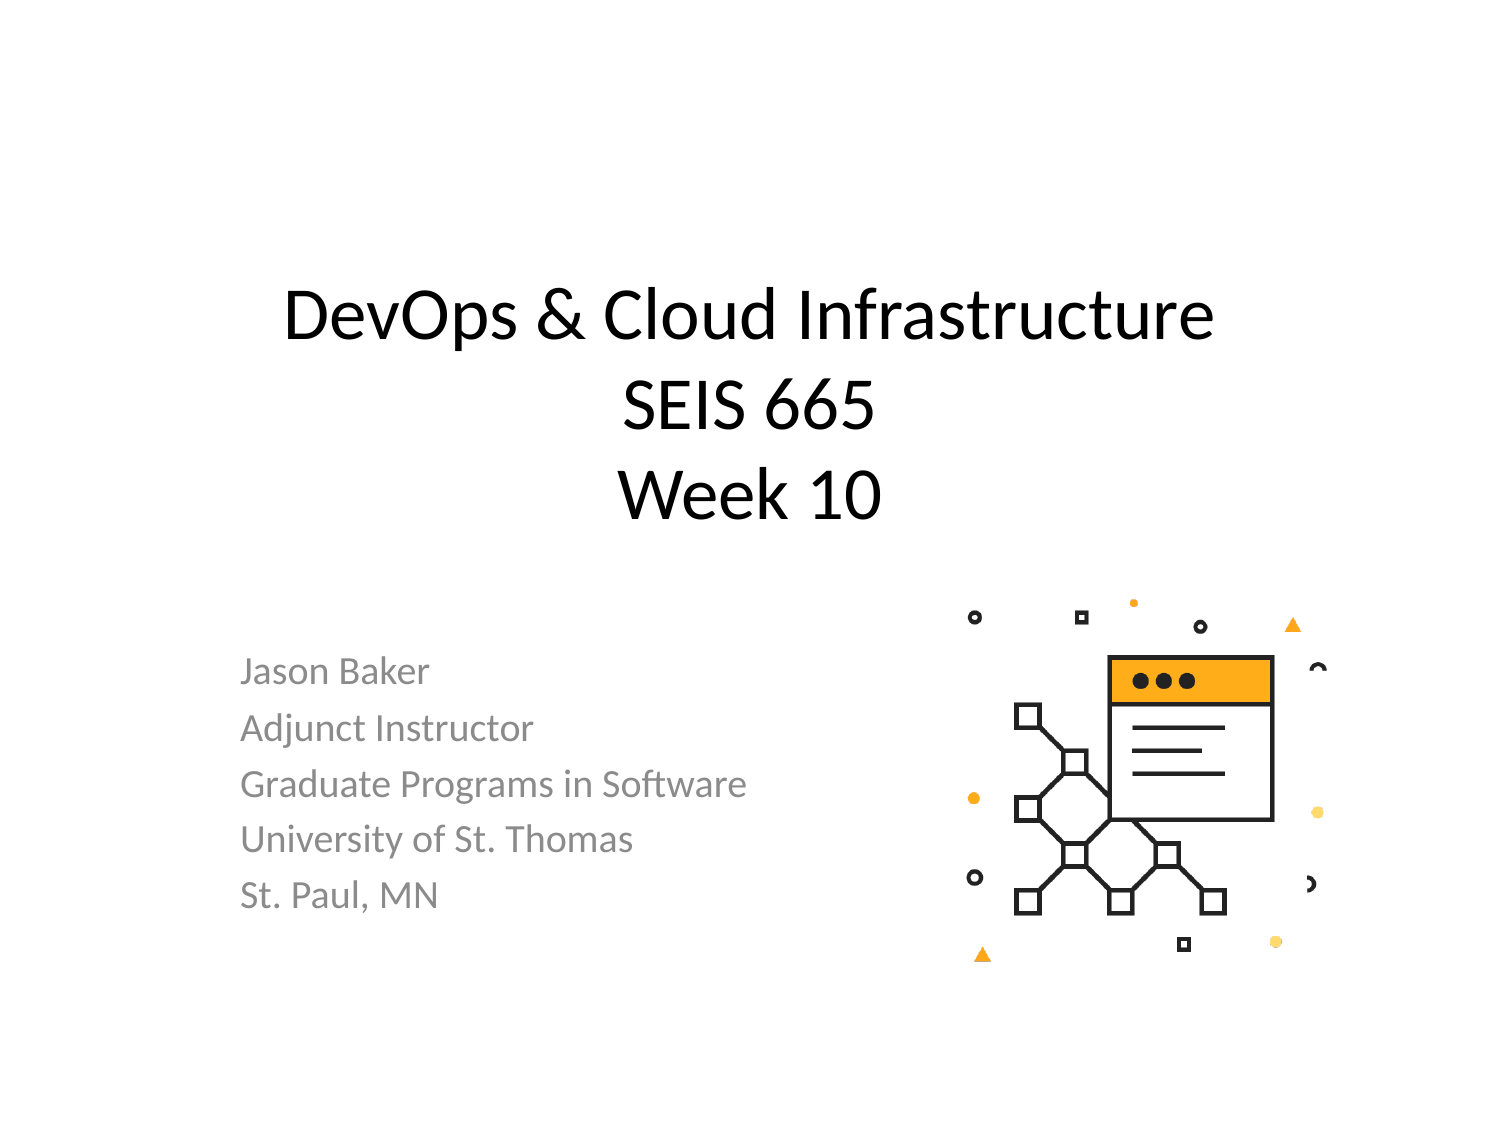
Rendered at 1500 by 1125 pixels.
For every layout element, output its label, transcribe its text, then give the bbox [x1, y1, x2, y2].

picture [949, 590, 1339, 980]
title DevOps & Cloud Infrastructure SEIS 665 Week 10 [112, 208, 1388, 591]
subtitle Jason Baker Adjunct Instructor Graduate Programs in Software University of St. Thomas St. Paul, MN [225, 637, 944, 925]
